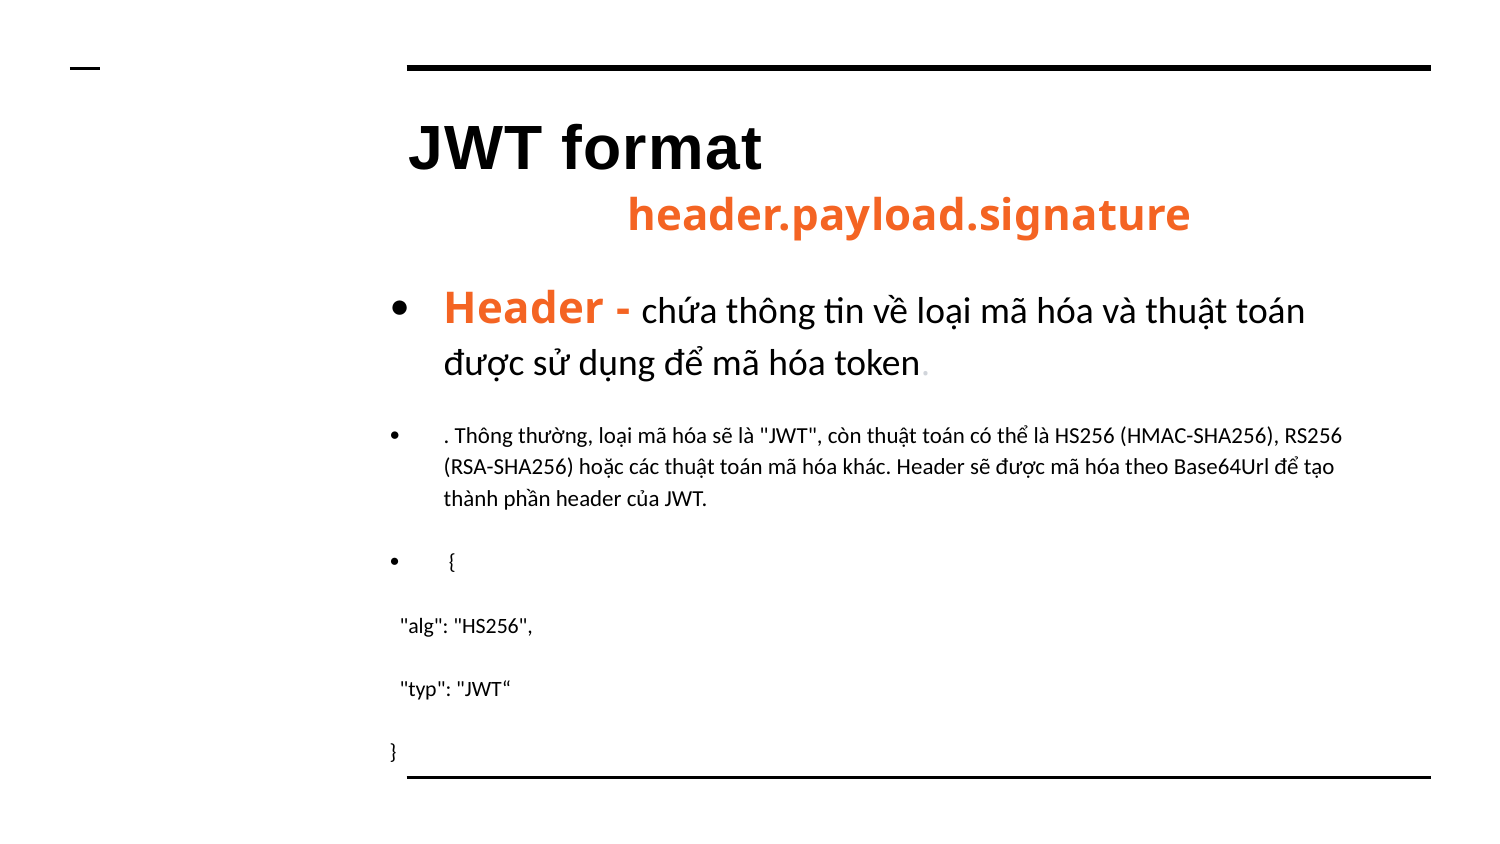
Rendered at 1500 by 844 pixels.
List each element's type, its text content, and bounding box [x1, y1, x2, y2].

text_box header.payload.signature Header - chứa thông tin về loại mã hóa và thuật toán được sử dụng để mã hóa token. . Thông thường, loại mã hóa sẽ là "JWT", còn thuật toán có thể là HS256 (HMAC-SHA256), RS256 (RSA-SHA256) hoặc các thuật toán mã hóa khác. Header sẽ được mã hóa theo Base64Url để tạo thành phần header của JWT. { "alg": "HS256", "typ": "JWT“ } [387, 184, 1371, 844]
title JWT format [406, 104, 765, 184]
